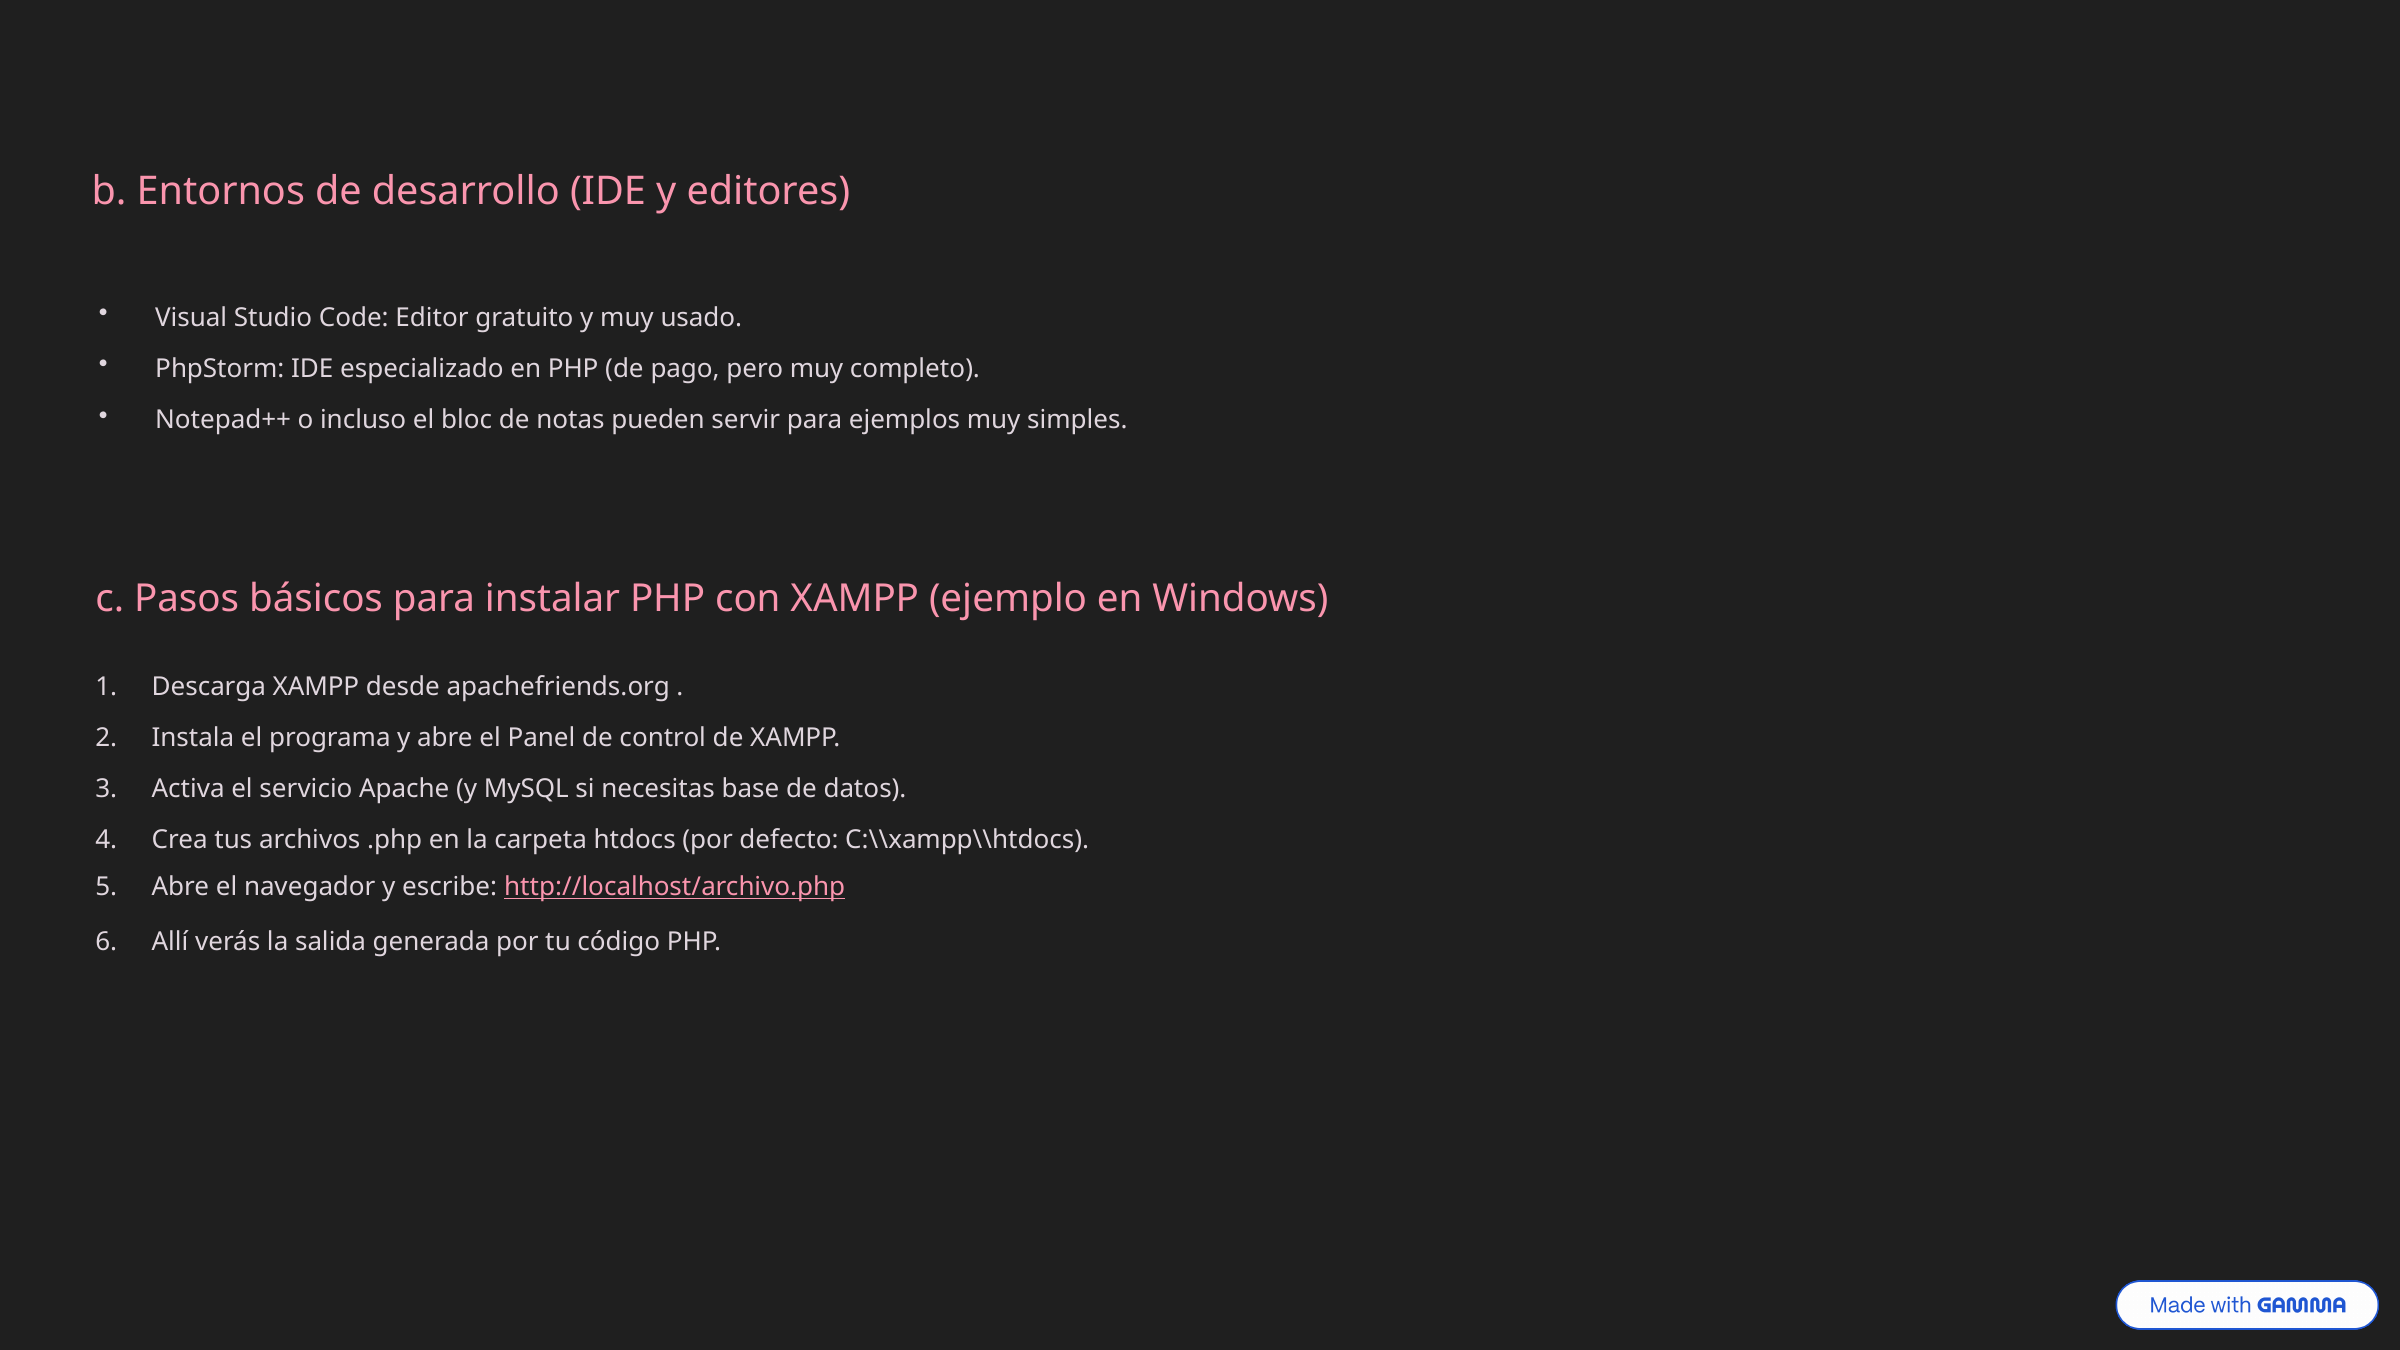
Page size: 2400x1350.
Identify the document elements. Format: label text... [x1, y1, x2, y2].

text_box PhpStorm: IDE especializado en PHP (de pago, pero muy completo). [98, 340, 2316, 383]
text_box b. Entornos de desarrollo (IDE y editores) [91, 163, 842, 213]
text_box Instala el programa y abre el Panel de control de XAMPP. [95, 709, 2312, 752]
text_box Activa el servicio Apache (y MySQL si necesitas base de datos). [95, 760, 2312, 803]
picture [2106, 1271, 2389, 1339]
text_box Crea tus archivos .php en la carpeta htdocs (por defecto: C:\\xampp\\htdocs). [95, 811, 2312, 854]
text_box Allí verás la salida generada por tu código PHP. [95, 913, 2312, 956]
text_box c. Pasos básicos para instalar PHP con XAMPP (ejemplo en Windows) [95, 570, 1178, 620]
text_box Visual Studio Code: Editor gratuito y muy usado. [98, 289, 2316, 332]
text_box Abre el navegador y escribe: http://localhost/archivo.php [95, 862, 2312, 905]
text_box Descarga XAMPP desde apachefriends.org . [95, 658, 2312, 701]
text_box Notepad++ o incluso el bloc de notas pueden servir para ejemplos muy simples. [98, 391, 2316, 434]
